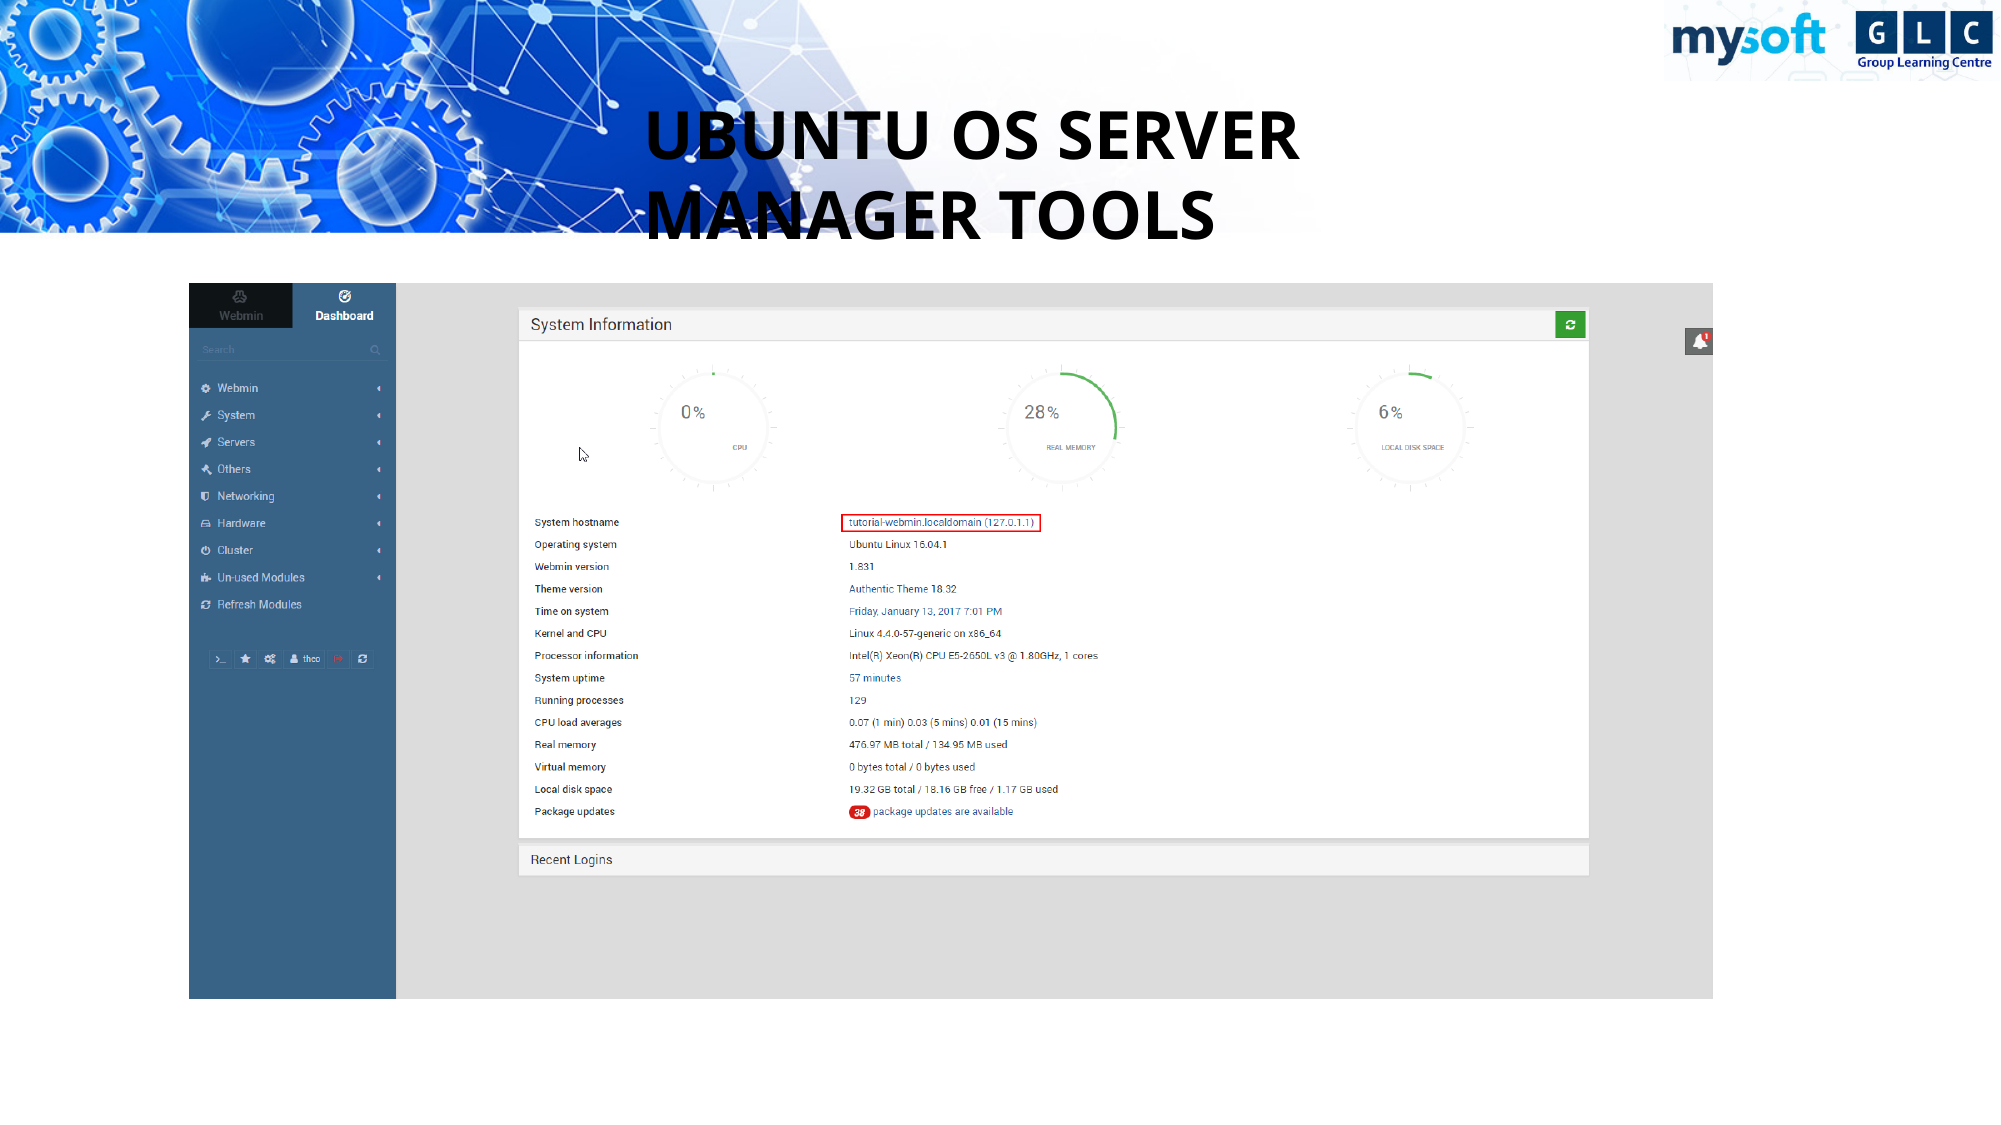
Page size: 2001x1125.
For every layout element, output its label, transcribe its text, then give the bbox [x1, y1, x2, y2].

text_box UBUNTU OS SERVER MANAGER TOOLS [629, 85, 1565, 261]
picture [0, 0, 2001, 1125]
